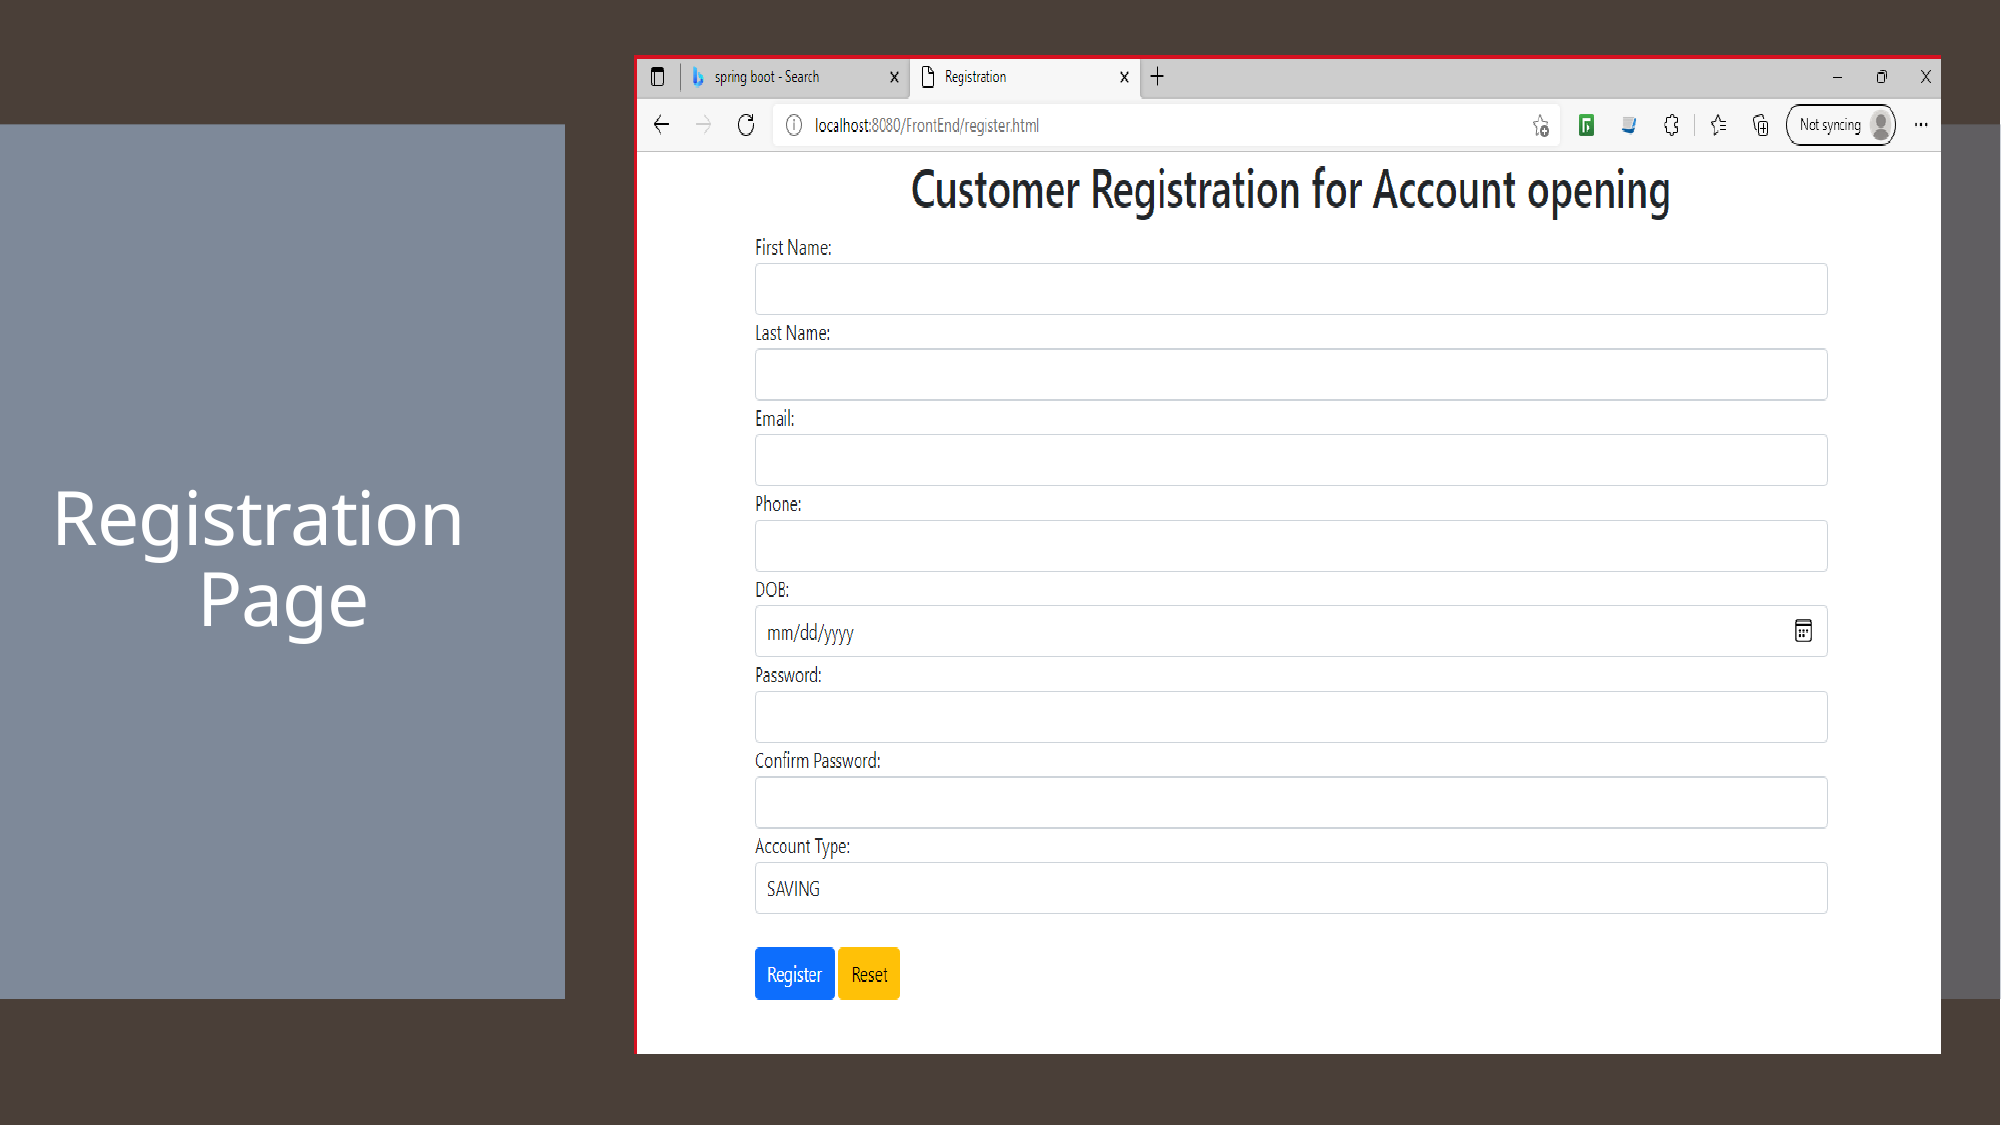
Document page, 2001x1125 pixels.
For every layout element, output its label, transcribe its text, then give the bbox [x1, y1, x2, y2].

title Registration Page [36, 184, 521, 940]
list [634, 55, 1942, 1054]
